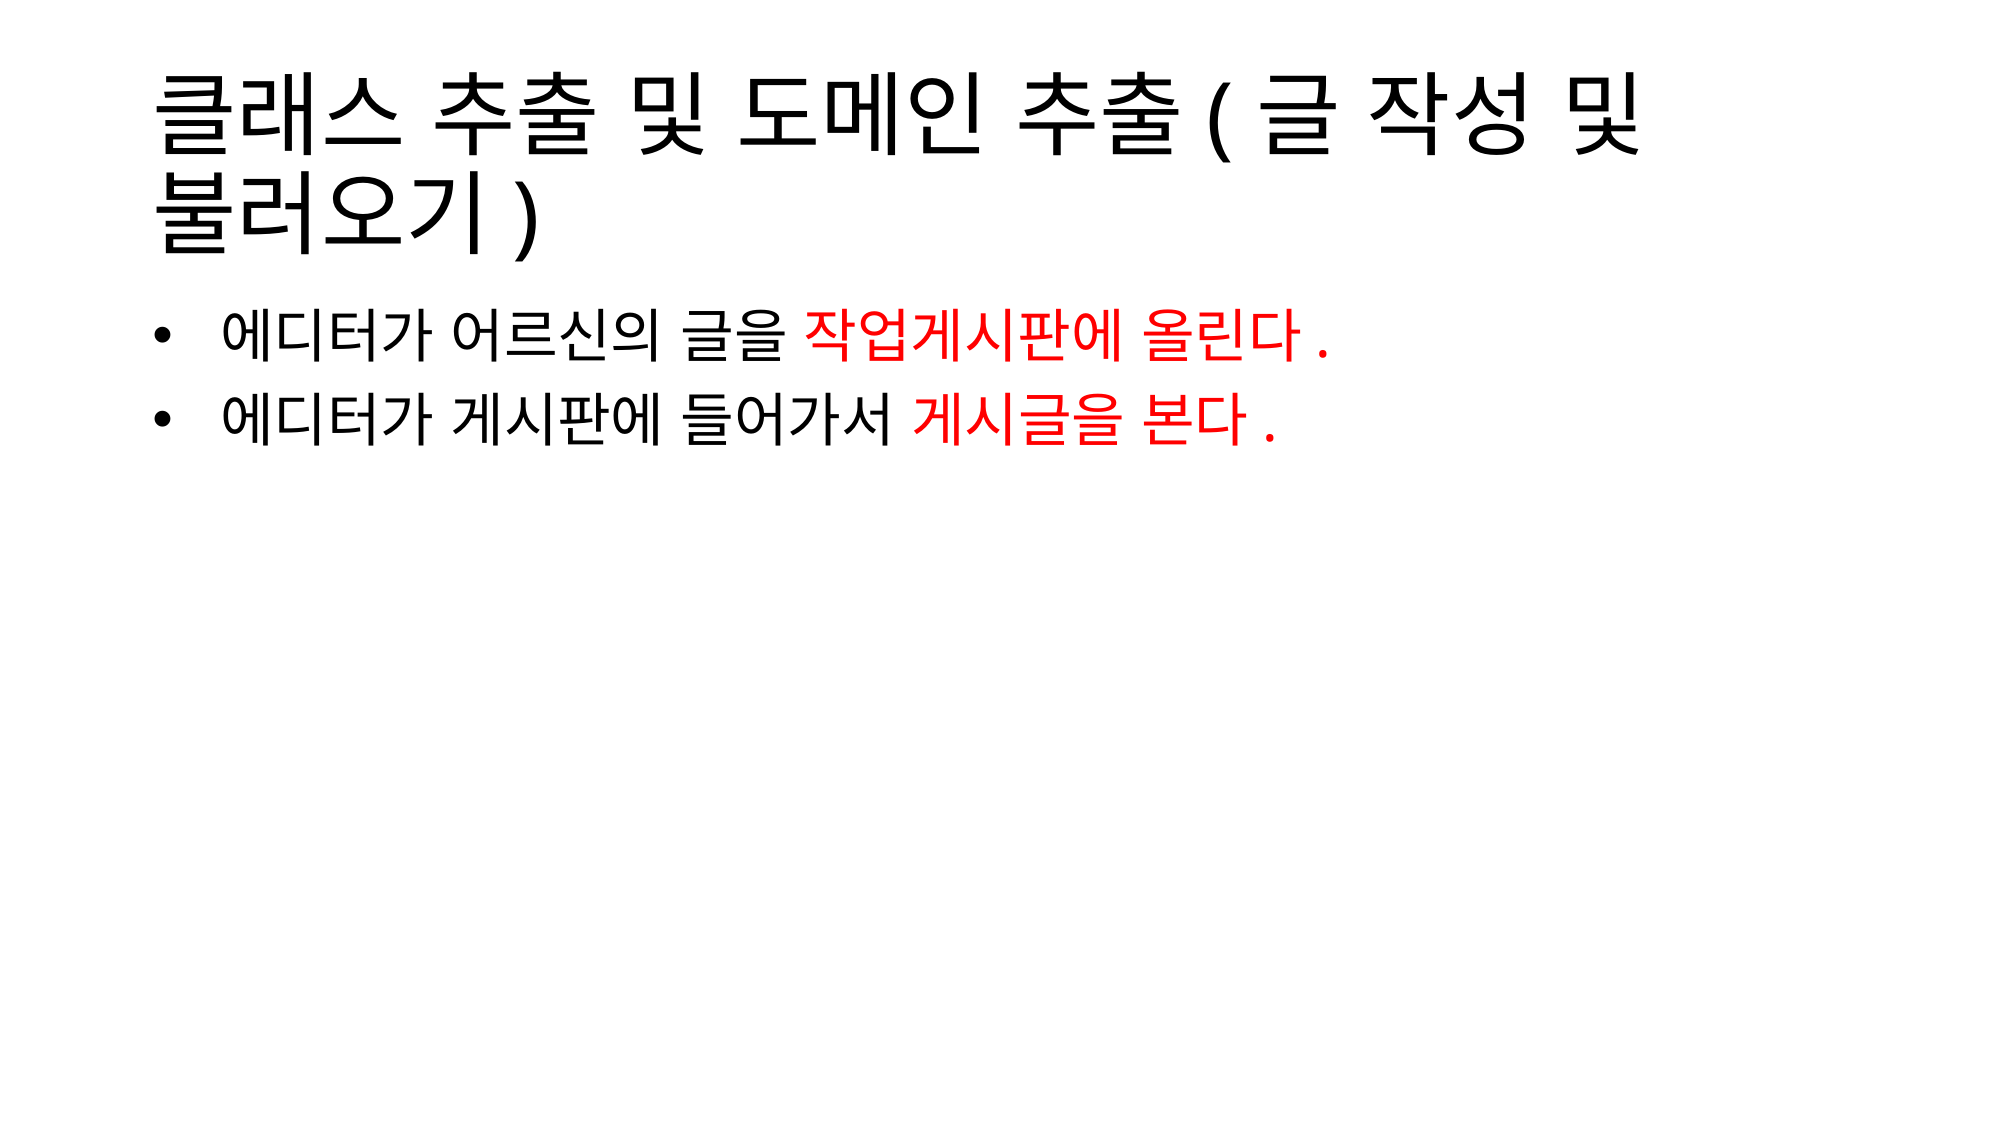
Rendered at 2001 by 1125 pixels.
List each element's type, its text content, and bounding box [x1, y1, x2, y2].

title 클래스 추출 및 도메인 추출(글 작성 및 불러오기) [137, 59, 1863, 278]
list 에디터가 어르신의 글을 작업게시판에 올린다. 에디터가 게시판에 들어가서 게시글을 본다. [137, 299, 1863, 1014]
